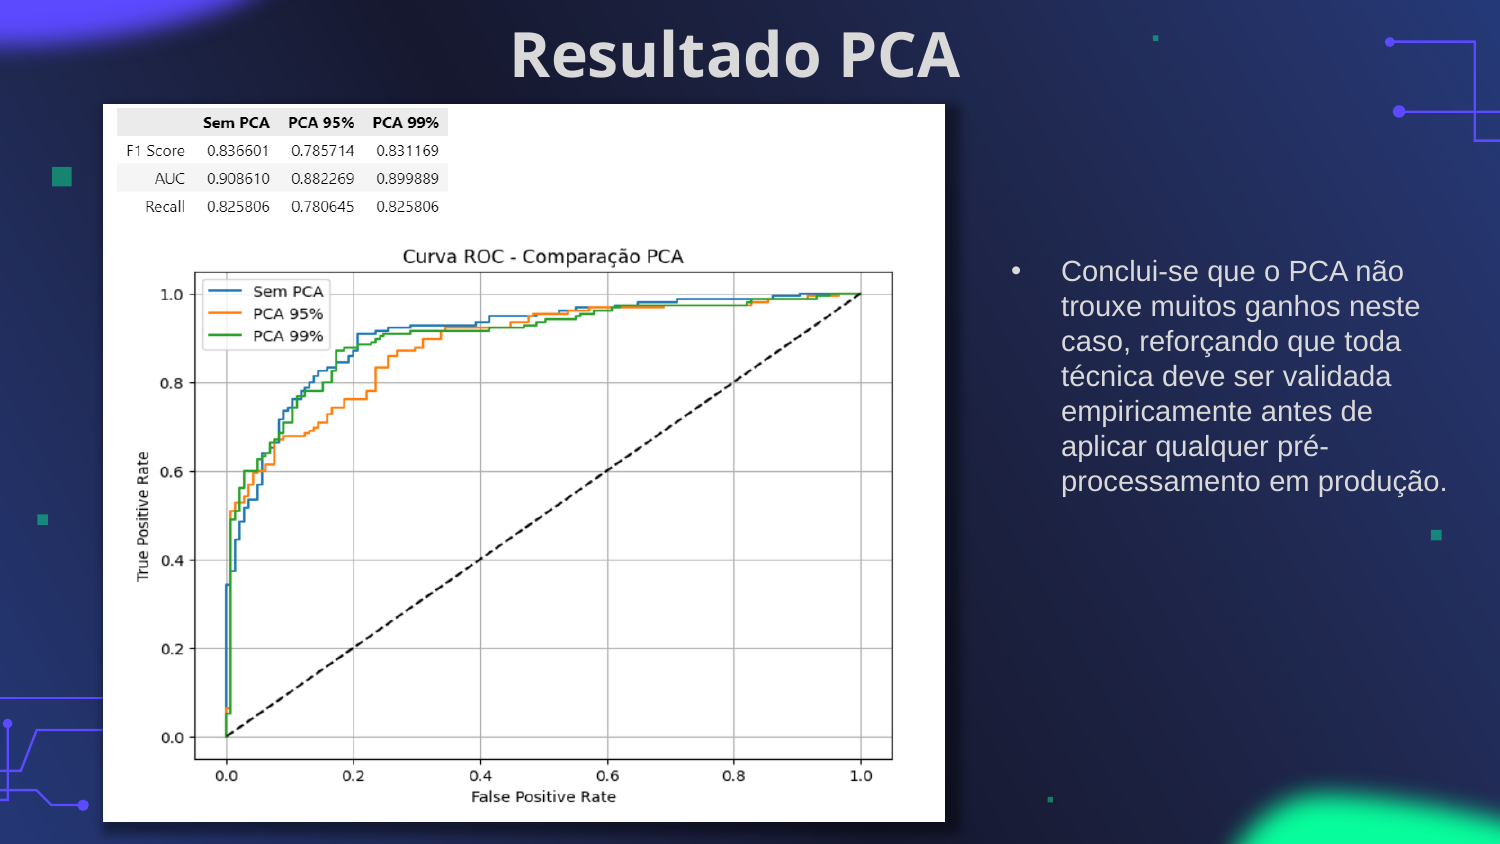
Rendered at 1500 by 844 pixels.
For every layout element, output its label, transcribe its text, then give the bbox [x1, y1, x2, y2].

picture [0, 0, 1500, 844]
title Resultado PCA [103, 0, 1368, 94]
picture [0, 773, 6, 788]
text_box Conclui-se que o PCA não trouxe muitos ganhos neste caso, reforçando que toda técnica deve ser validada empiricamente antes de aplicar qualquer pré-processamento em produção. [970, 237, 1471, 689]
picture [1476, 113, 1500, 139]
